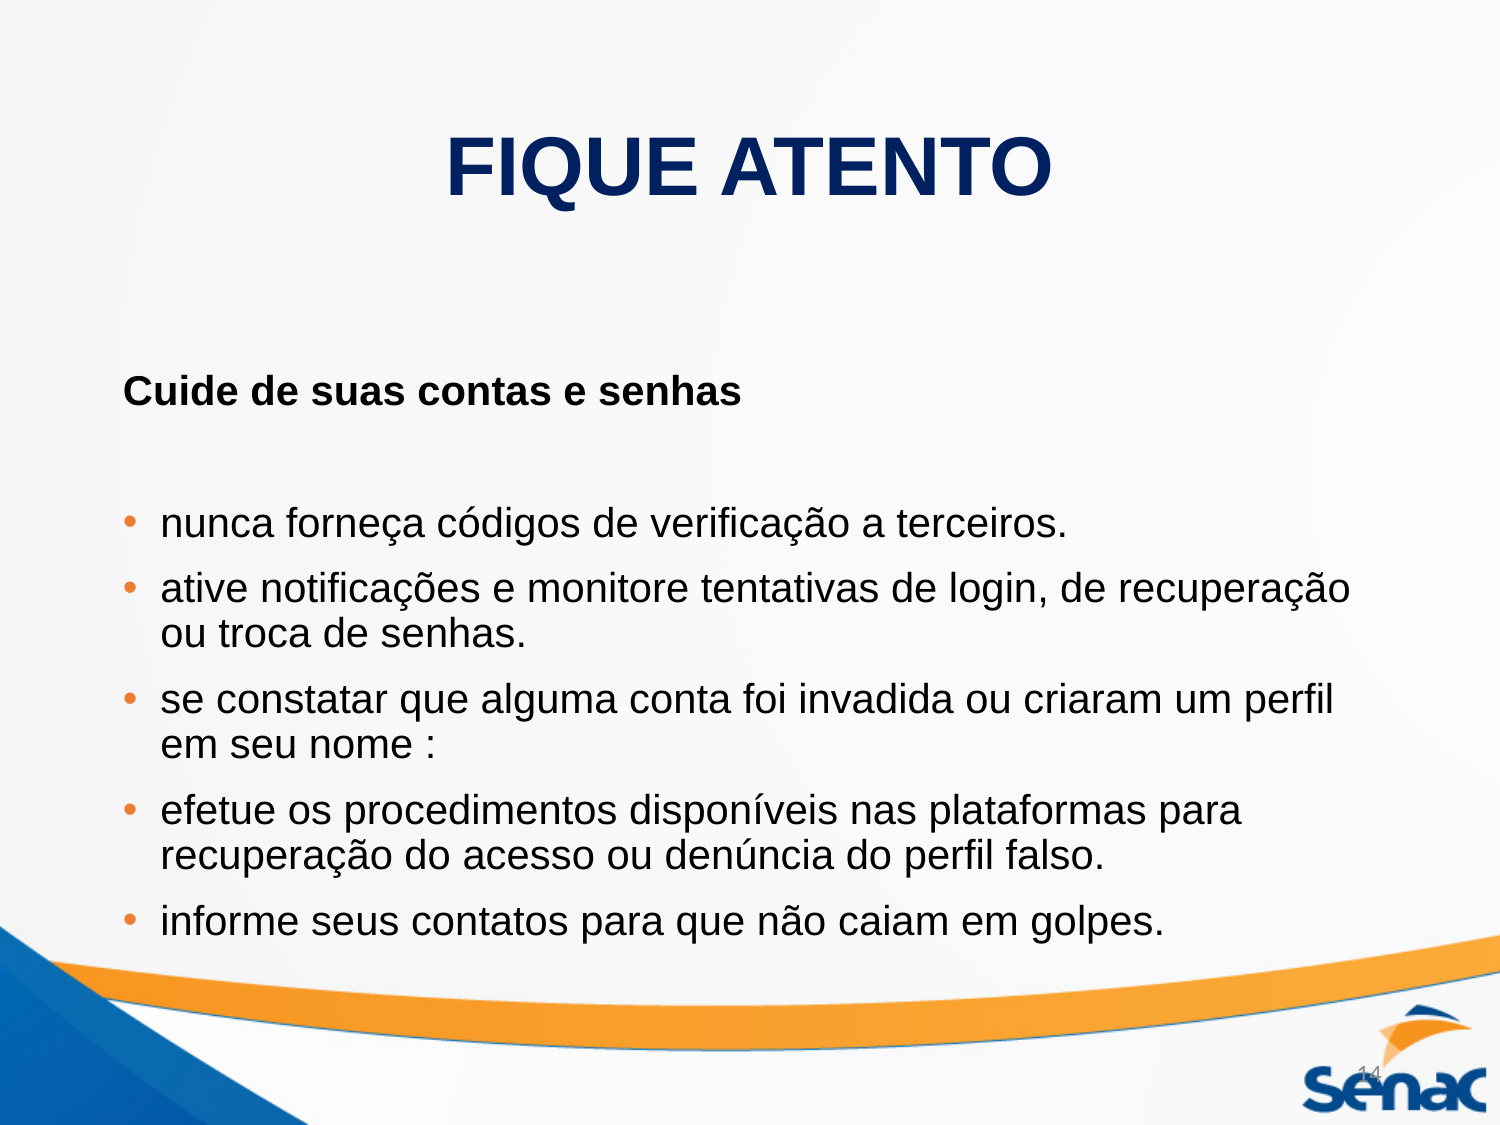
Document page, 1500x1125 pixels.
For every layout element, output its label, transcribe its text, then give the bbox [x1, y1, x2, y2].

title FIQUE ATENTO [103, 59, 1397, 278]
slide_number 14 [1059, 1042, 1397, 1103]
picture [0, 0, 1500, 1125]
text_box Cuide de suas contas e senhas nunca forneça códigos de verificação a terceiros. ative notificações e monitore tentativas de login, de recuperação ou troca de senhas. se constatar que alguma conta foi invadida ou criaram um perfil em seu nome : efetue os procedimentos disponíveis nas plataformas para recuperação do acesso ou denúncia do perfil falso. informe seus contatos para que não caiam em golpes. [122, 362, 1370, 823]
